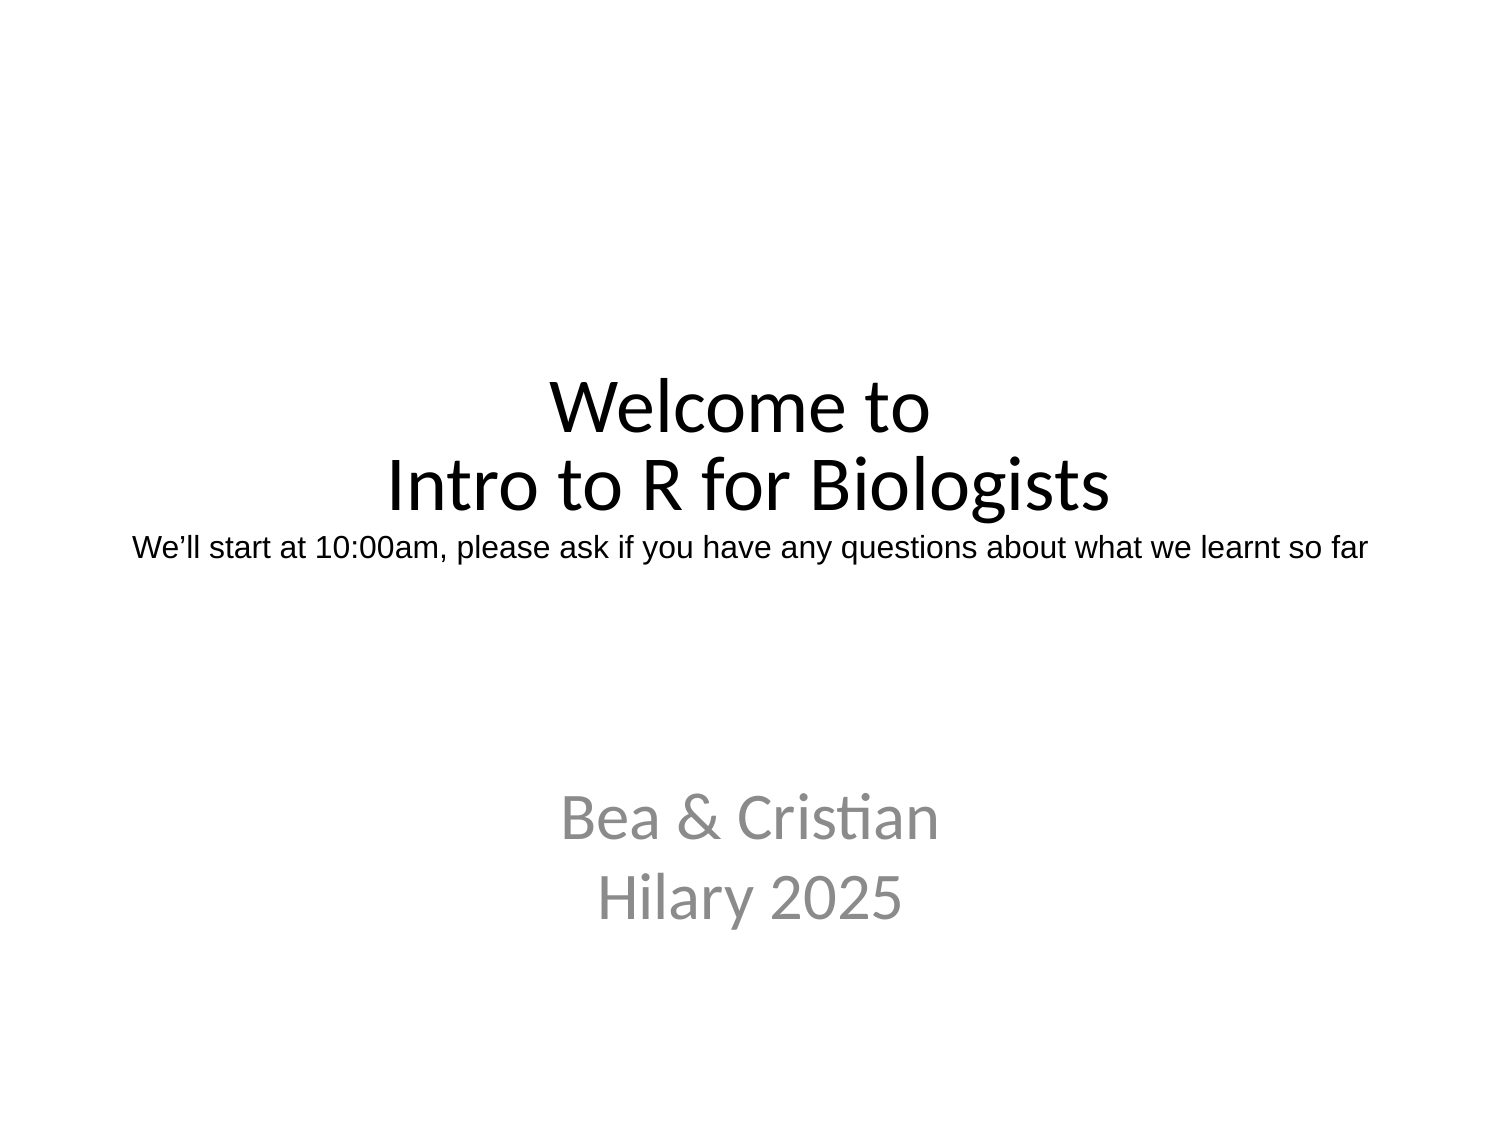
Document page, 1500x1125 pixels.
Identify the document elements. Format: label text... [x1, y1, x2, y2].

text_box Bea & Cristian Hilary 2025 [226, 781, 1276, 1070]
text_box Welcome to Intro to R for Biologists We’ll start at 10:00am, please ask if you have any questions about what we learnt so far [112, 349, 1388, 591]
